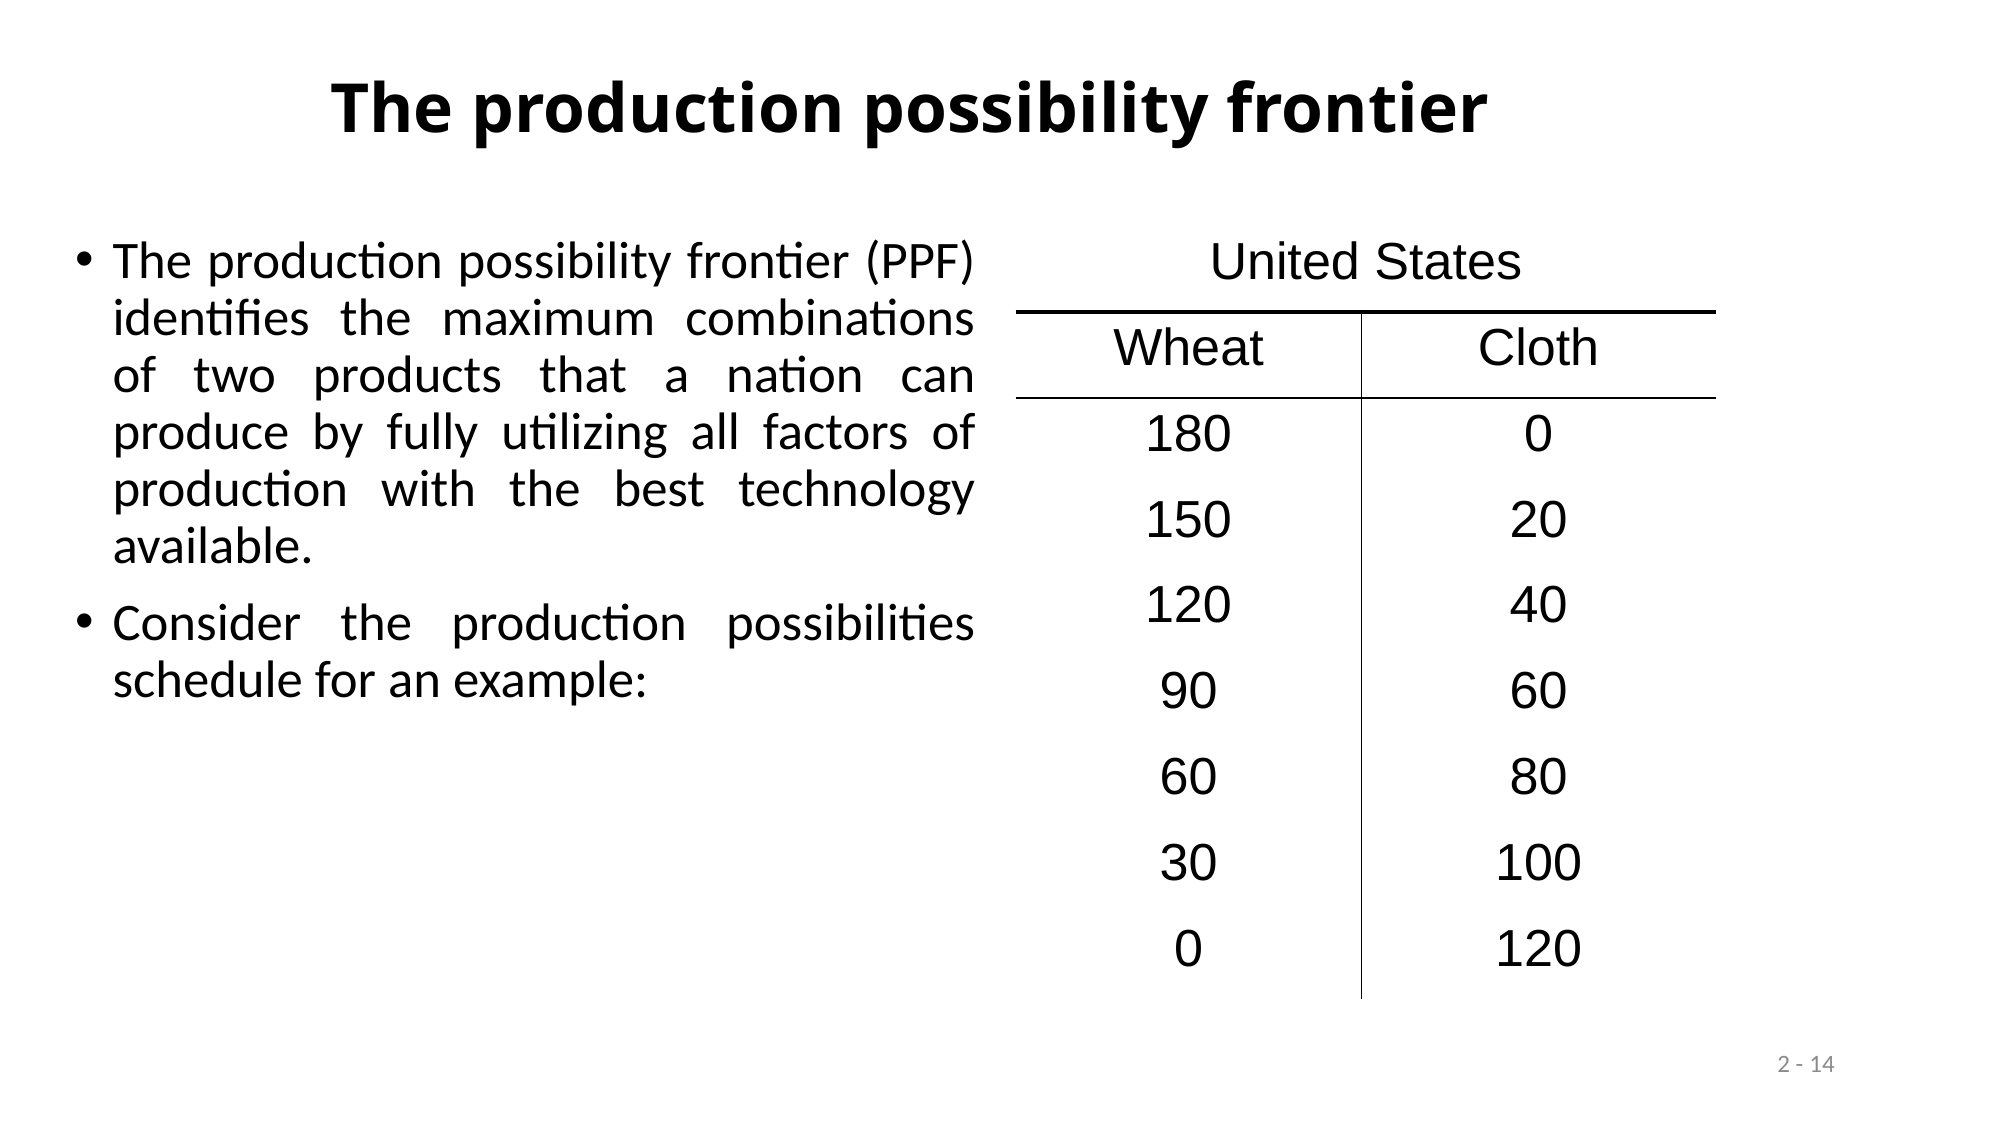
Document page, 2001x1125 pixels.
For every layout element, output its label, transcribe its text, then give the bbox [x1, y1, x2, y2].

table_cell 60 [1016, 741, 1361, 827]
table_cell 150 [1016, 483, 1361, 569]
table_cell 20 [1362, 483, 1716, 569]
list The production possibility frontier (PPF) identifies the maximum combinations of two products that a nation can produce by fully utilizing all factors of production with the best technology available. Consider the production possibilities schedule for an example: [60, 225, 991, 1000]
table_cell 0 [1362, 399, 1716, 483]
table_cell Wheat [1016, 314, 1361, 397]
table_cell Cloth [1362, 314, 1716, 397]
table_cell 100 [1362, 827, 1716, 913]
table_cell 30 [1016, 827, 1361, 913]
title The production possibility frontier [315, 50, 1967, 172]
table_cell 60 [1362, 655, 1716, 741]
slide_number 2 - [1433, 1025, 1850, 1101]
table_cell 40 [1362, 569, 1716, 655]
table_cell 0 [1016, 913, 1361, 999]
table_header United States [1016, 226, 1716, 310]
table_cell 180 [1016, 399, 1361, 483]
table_cell 90 [1016, 655, 1361, 741]
table_cell 80 [1362, 741, 1716, 827]
table_cell 120 [1362, 913, 1716, 999]
table_cell 120 [1016, 569, 1361, 655]
